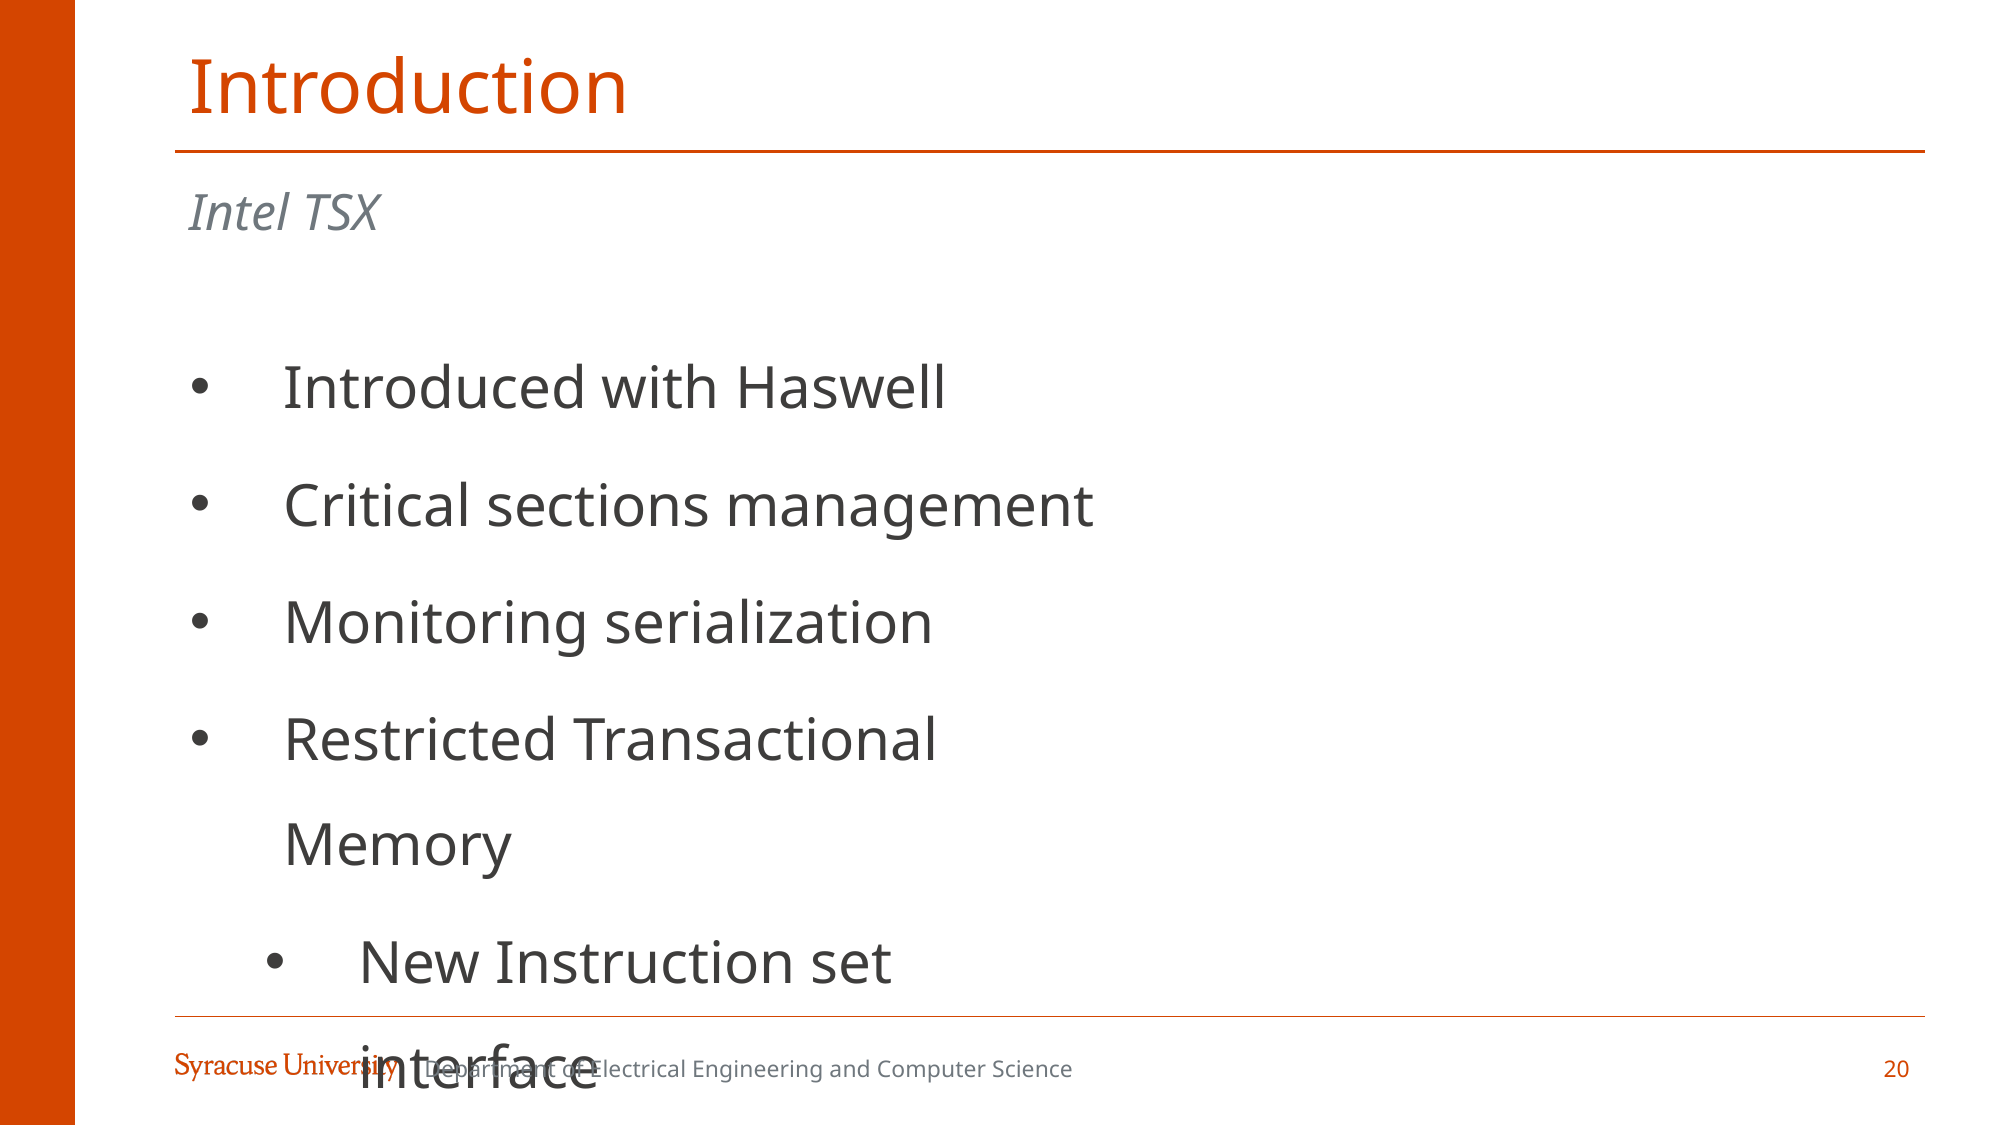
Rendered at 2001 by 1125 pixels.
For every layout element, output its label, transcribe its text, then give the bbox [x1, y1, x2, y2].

list Department of Electrical Engineering and Computer Science [409, 1039, 1826, 1100]
list Introduced with Haswell Critical sections management Monitoring serialization Restricted Transactional Memory New Instruction set interface [174, 307, 1138, 906]
slide_number 20 [1826, 1039, 1925, 1100]
picture [174, 1052, 399, 1082]
list Intel TSX [174, 179, 1925, 259]
title Introduction [174, 41, 1925, 146]
